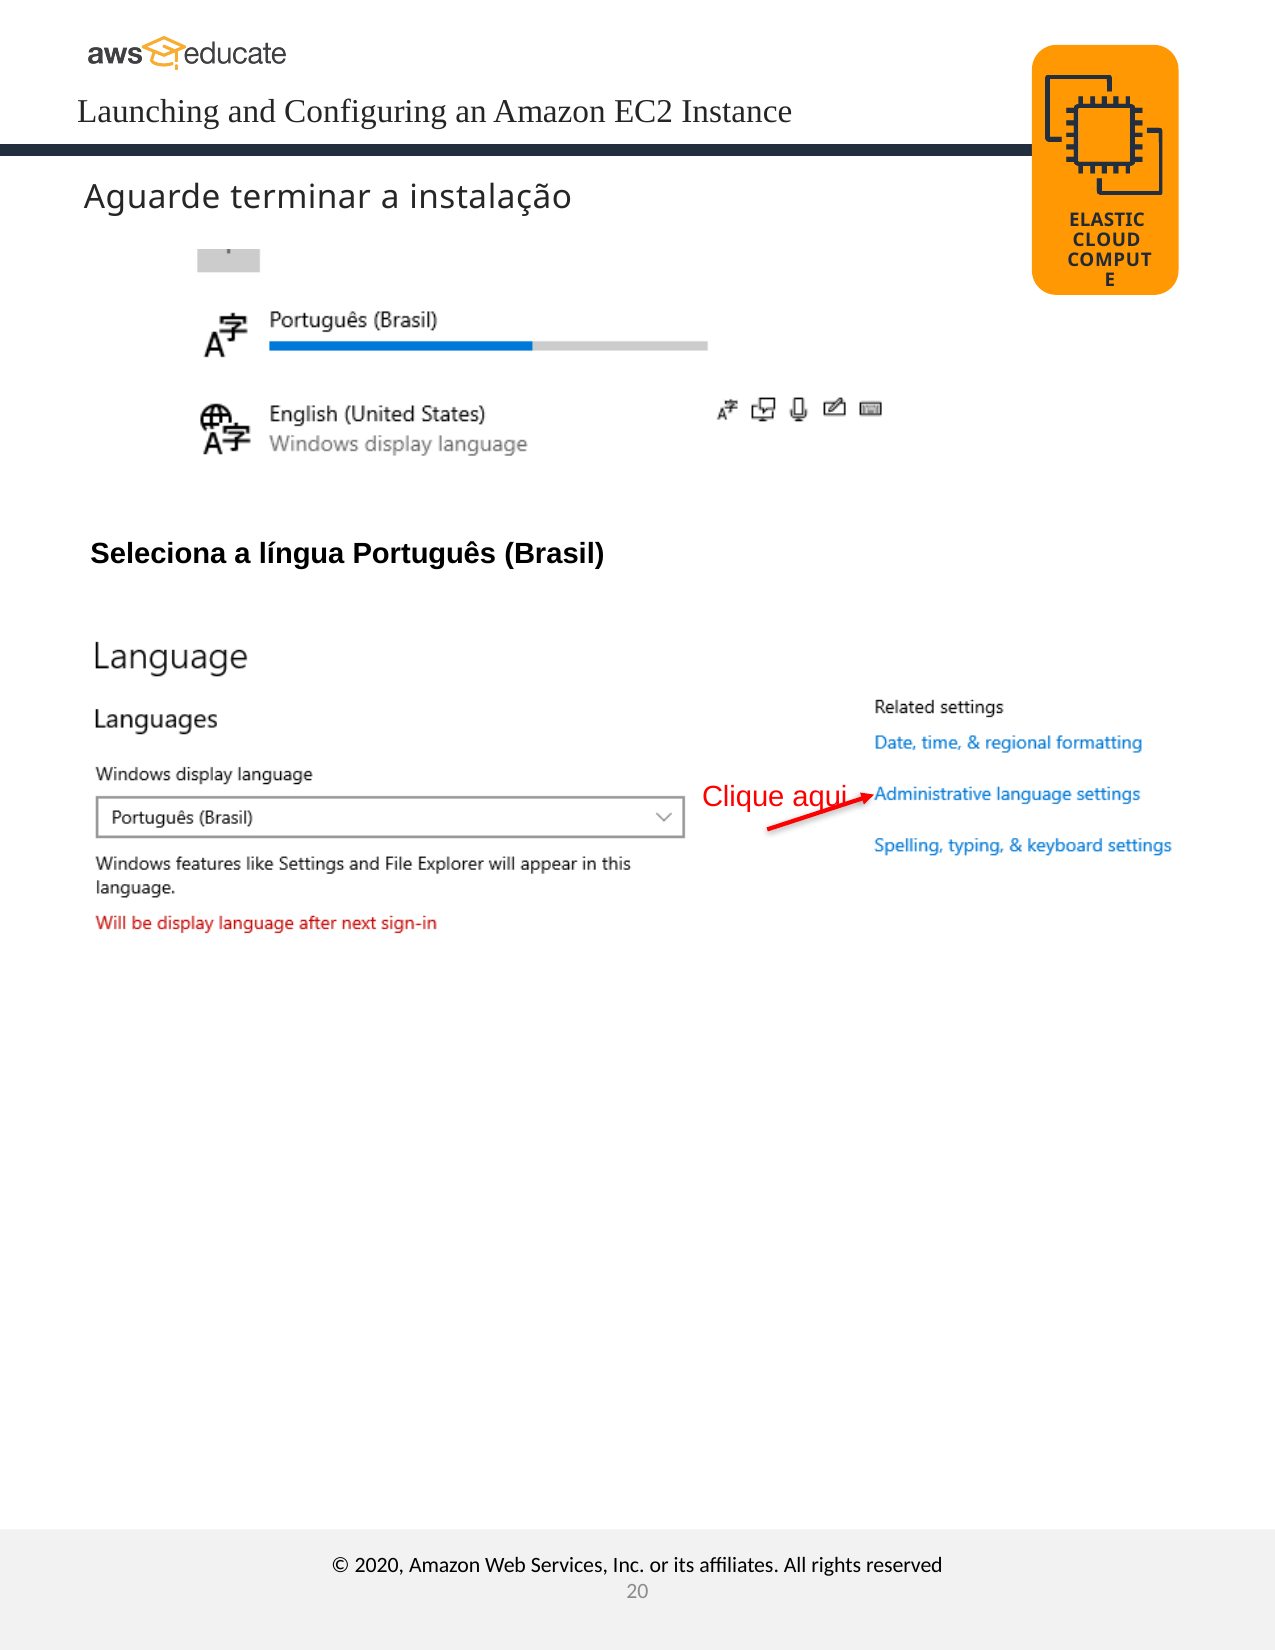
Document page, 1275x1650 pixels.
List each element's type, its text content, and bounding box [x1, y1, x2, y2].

text_box © 2020, Amazon Web Services, Inc. or its affiliates. All rights reserved 20 [0, 1529, 1275, 1650]
picture [87, 32, 287, 78]
text_box Aguarde terminar a instalação [81, 173, 871, 219]
text_box Seleciona a língua Português (Brasil) [88, 532, 1160, 623]
picture [1045, 75, 1163, 195]
picture [66, 625, 1181, 971]
picture [160, 248, 921, 503]
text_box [766, 794, 875, 830]
